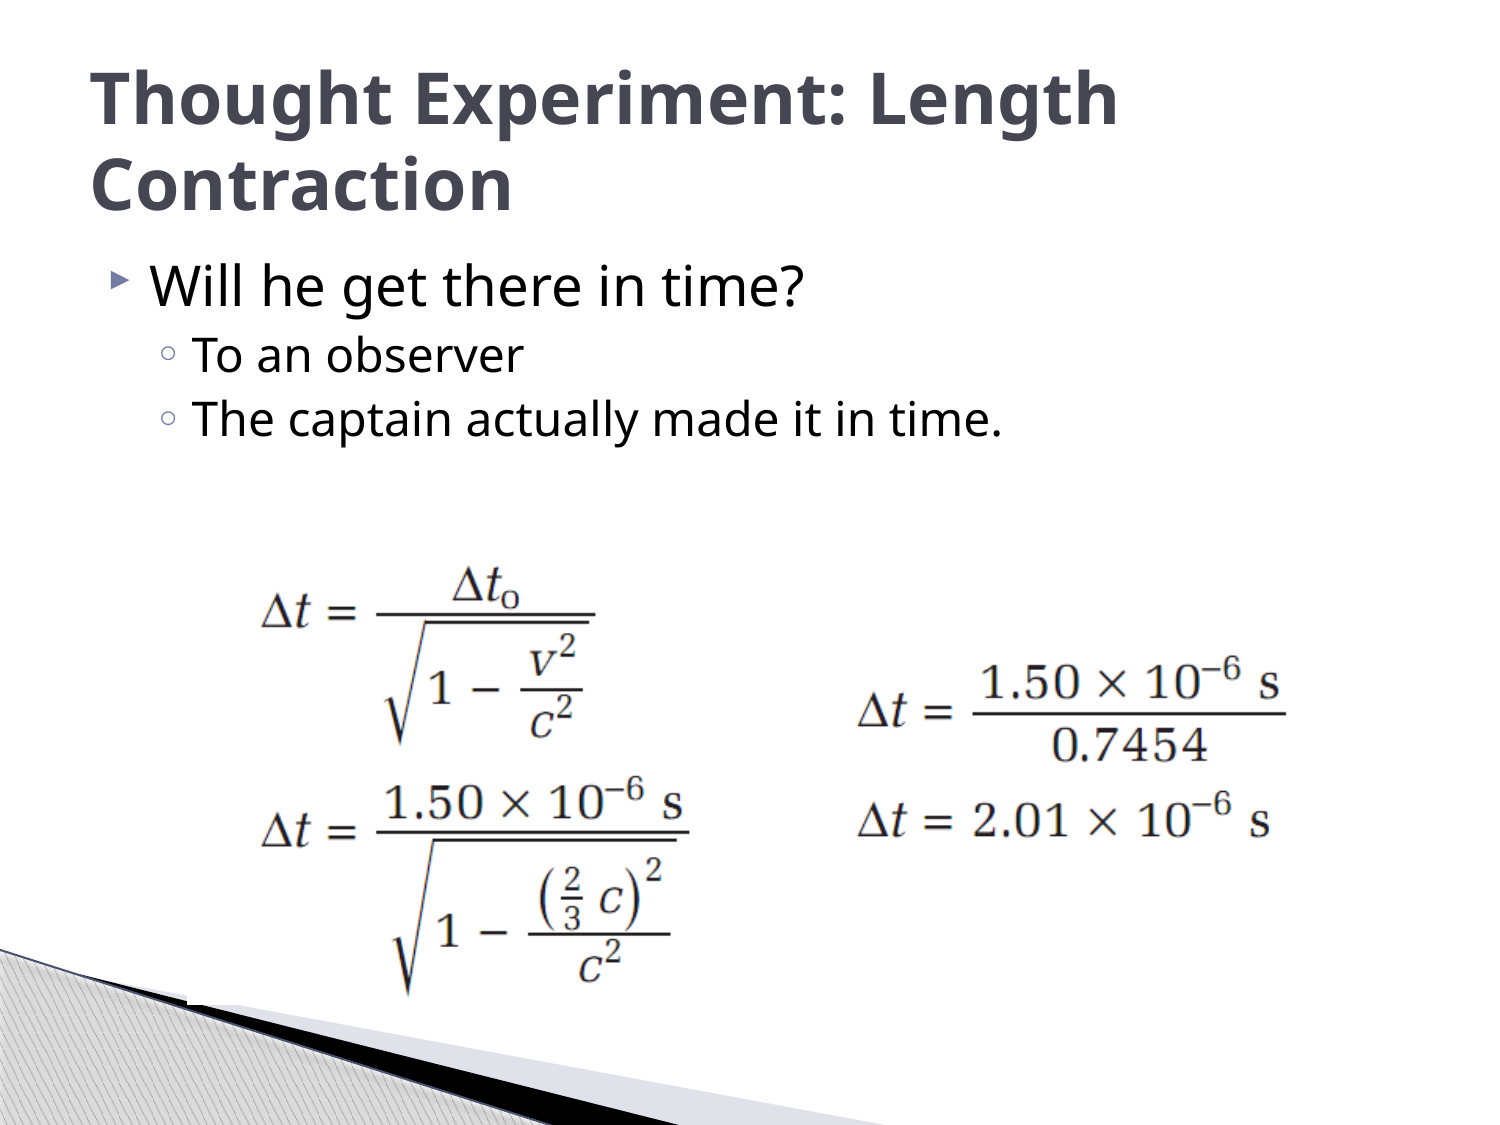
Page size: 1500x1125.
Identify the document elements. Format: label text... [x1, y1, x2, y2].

picture [187, 549, 699, 1005]
picture [849, 637, 1302, 868]
list Will he get there in time? To an observer The captain actually made it in time. [75, 243, 1425, 986]
title Thought Experiment: Length Contraction [75, 45, 1425, 233]
